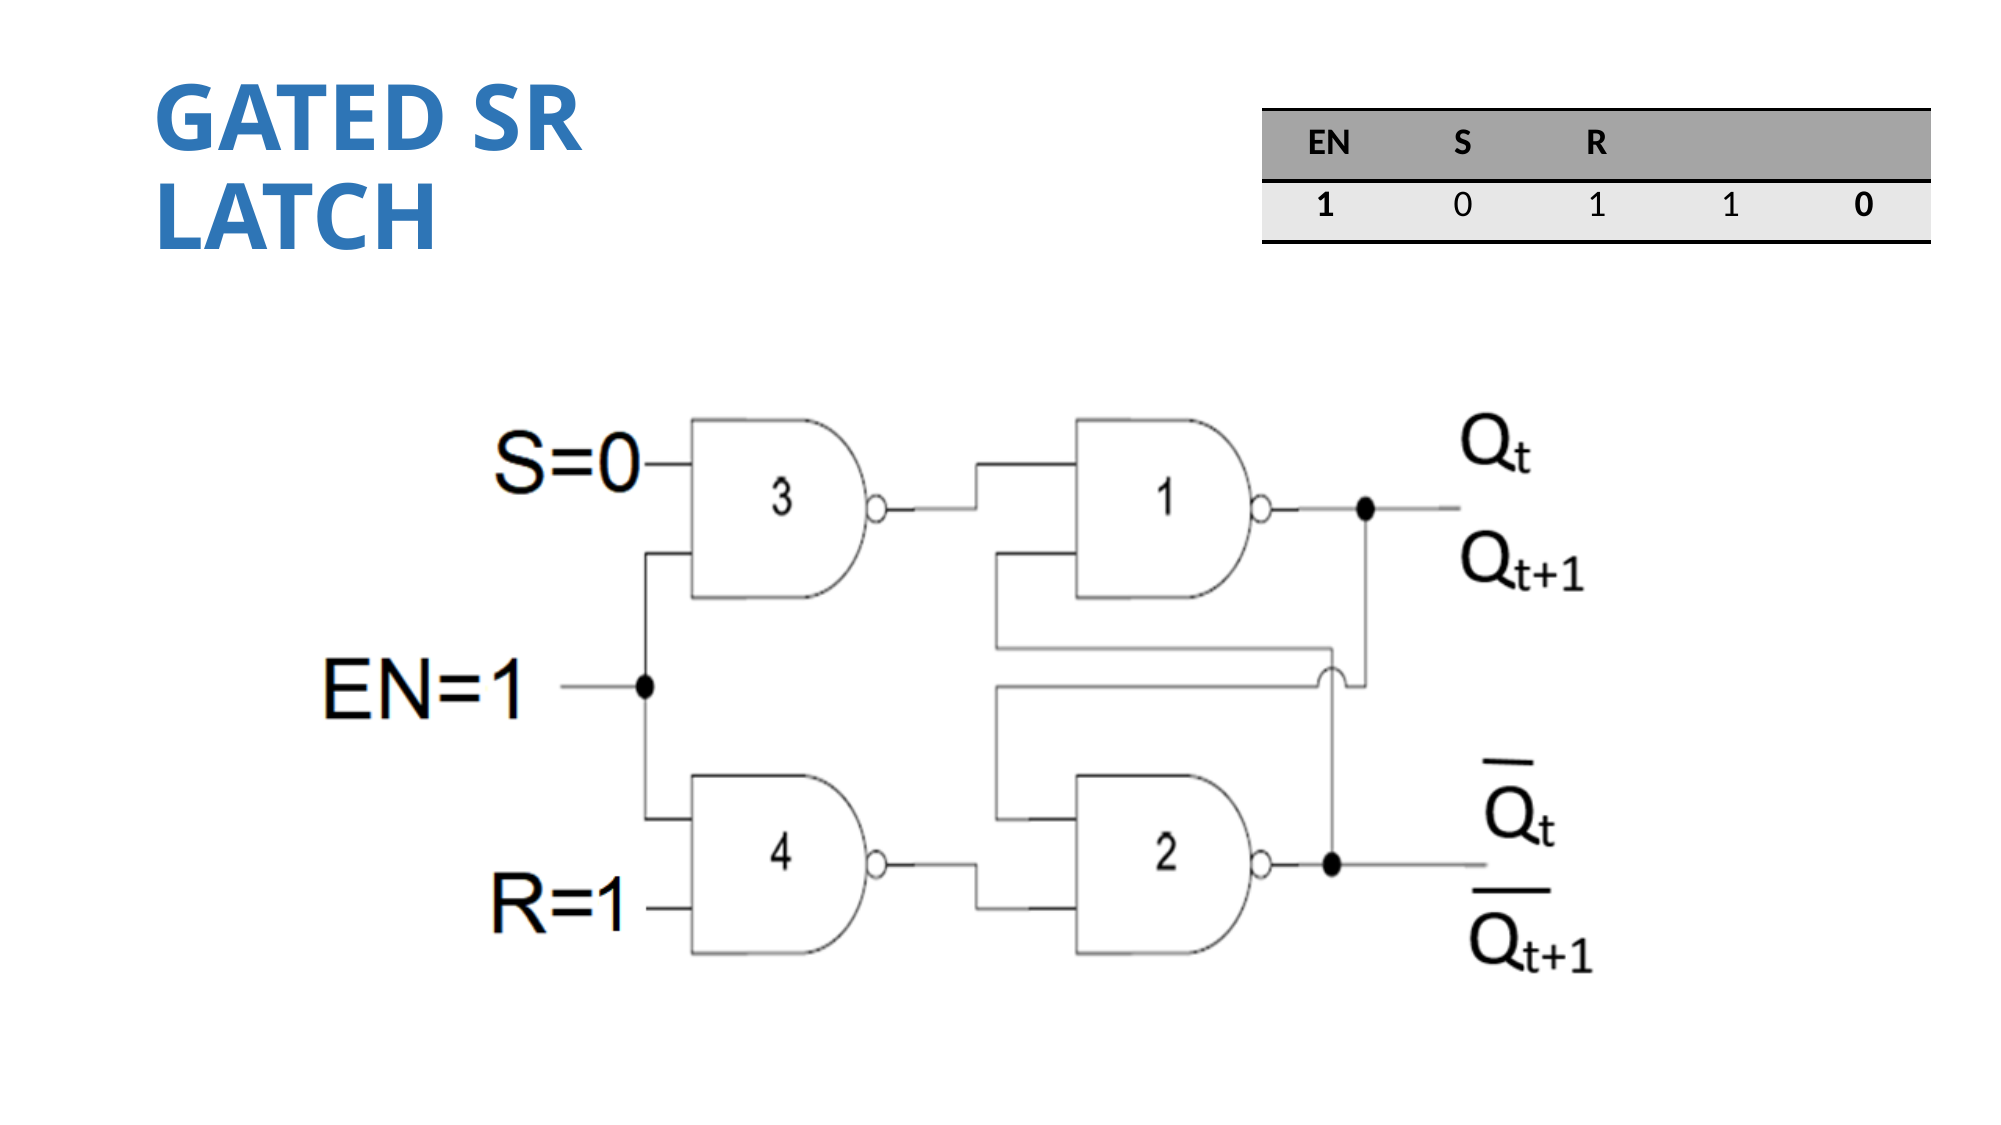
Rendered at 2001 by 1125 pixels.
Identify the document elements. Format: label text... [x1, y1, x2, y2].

title GATED SR LATCH [137, 61, 838, 279]
picture [318, 401, 1619, 986]
